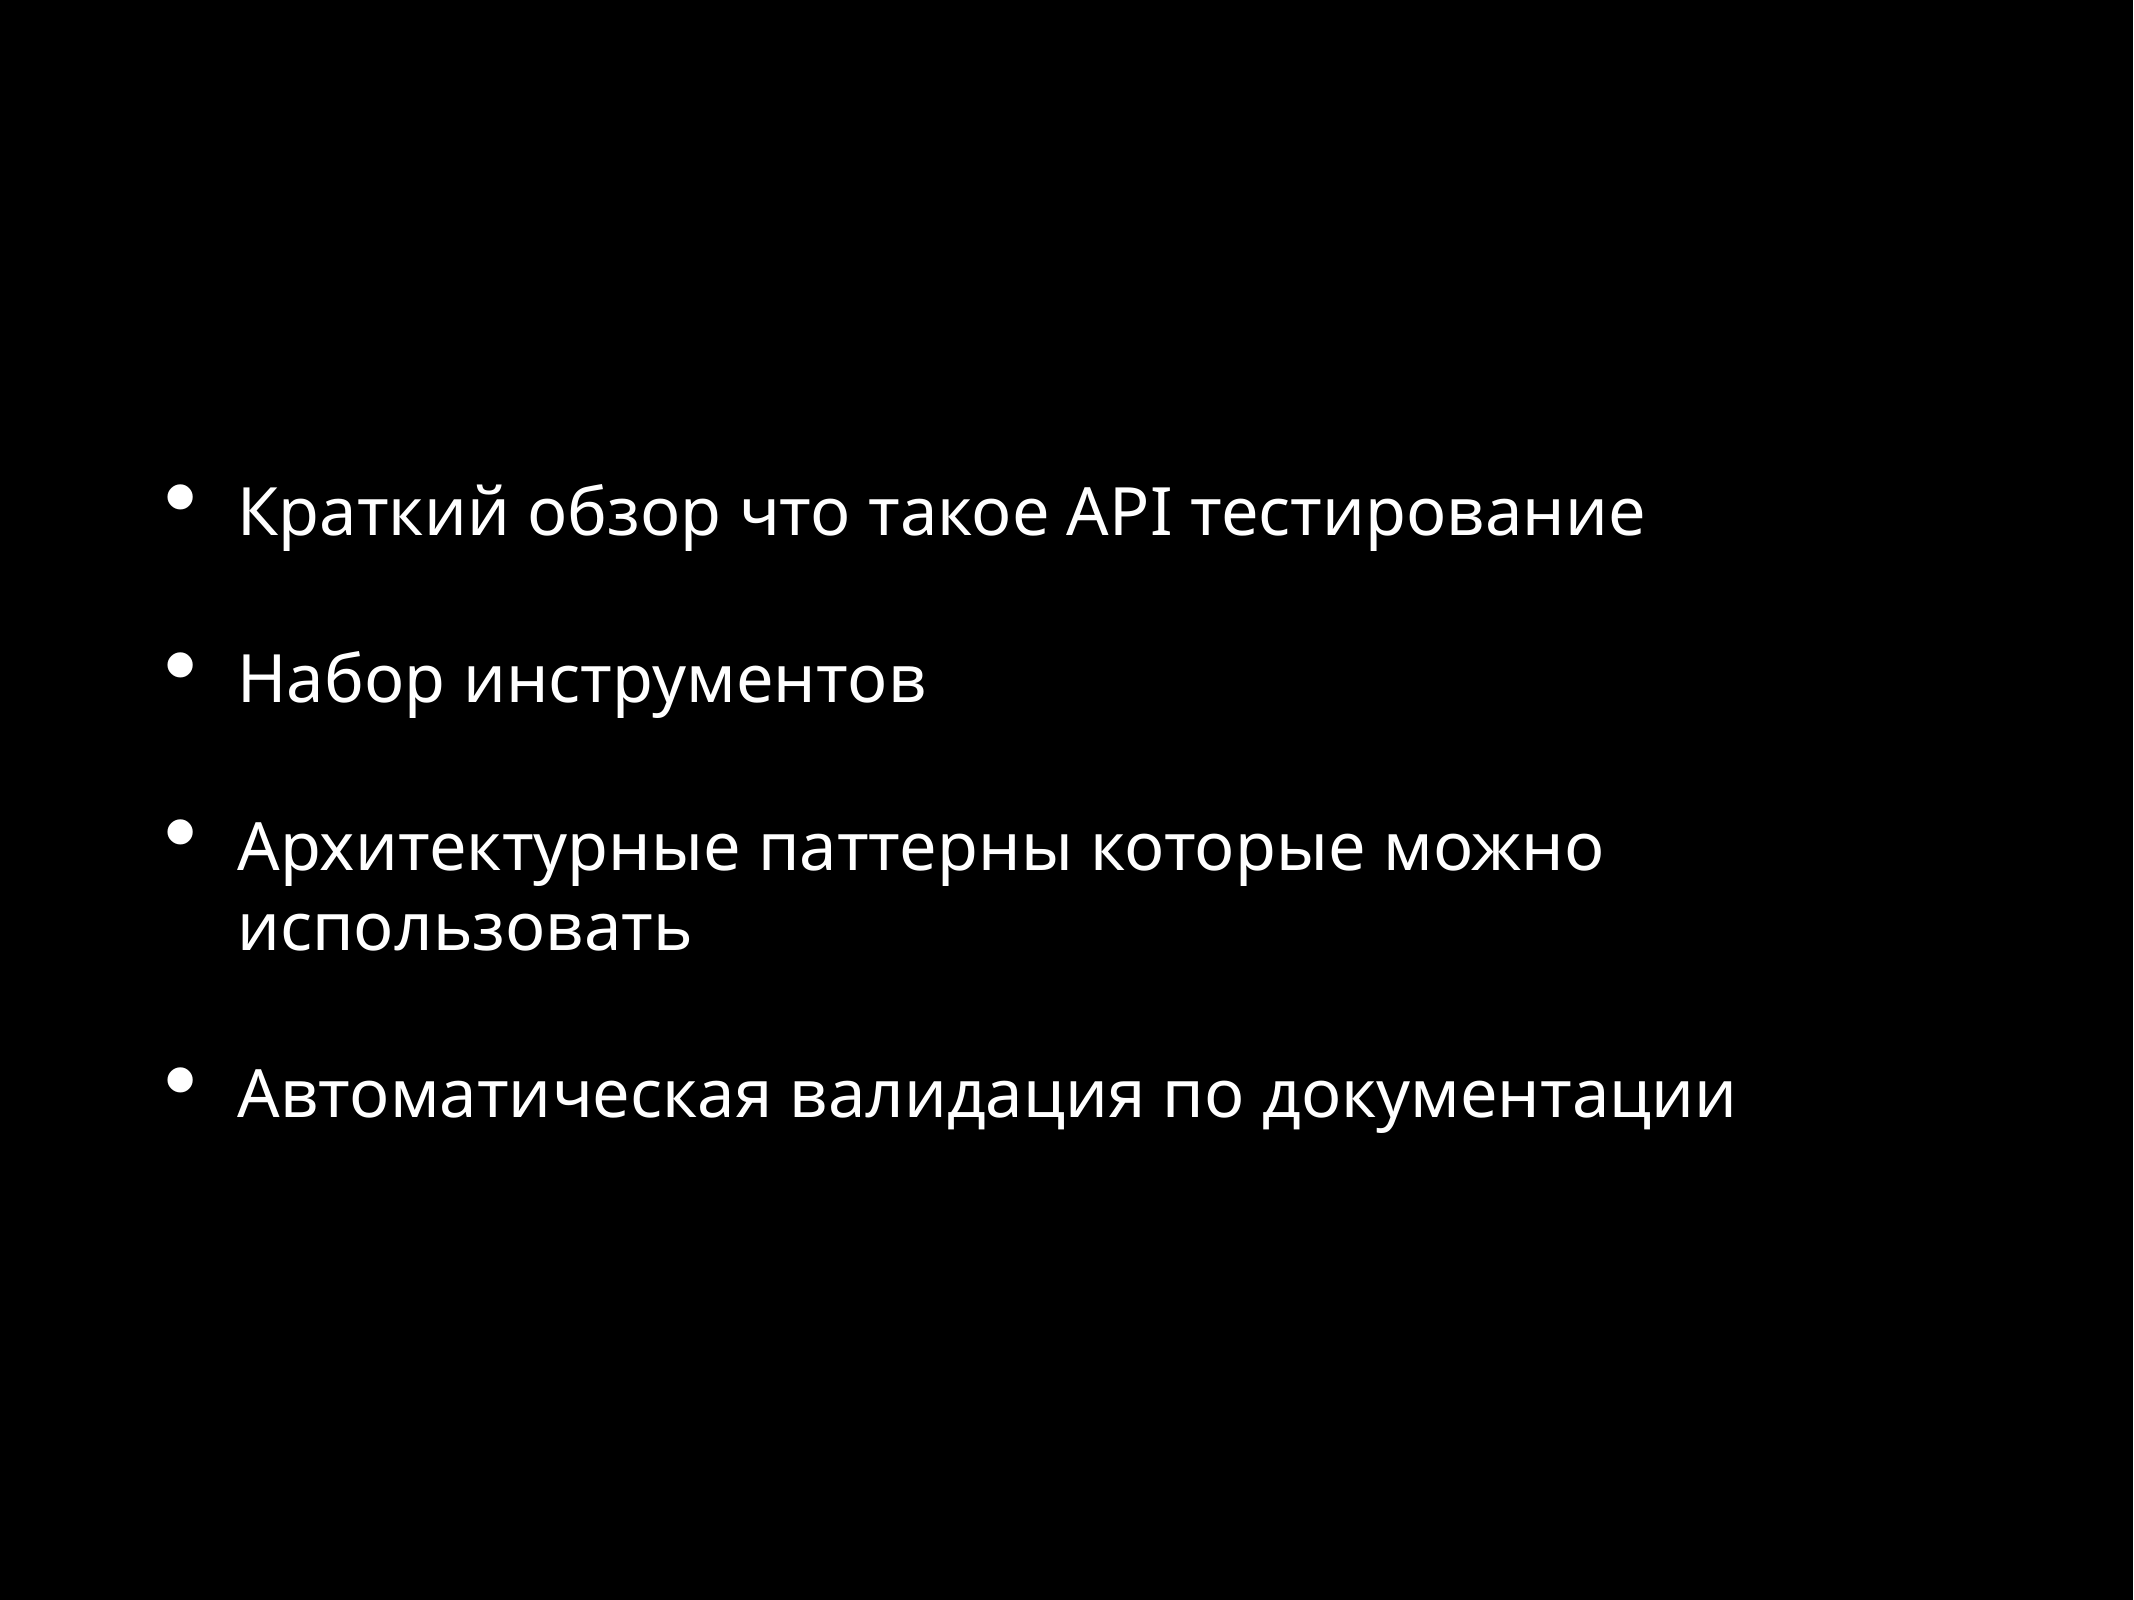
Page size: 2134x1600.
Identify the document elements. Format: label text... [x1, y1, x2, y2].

list Краткий обзор что такое API тестирование Набор инструментов Архитектурные паттерны которые можно использовать Автоматическая валидация по документации [155, 207, 1978, 1393]
